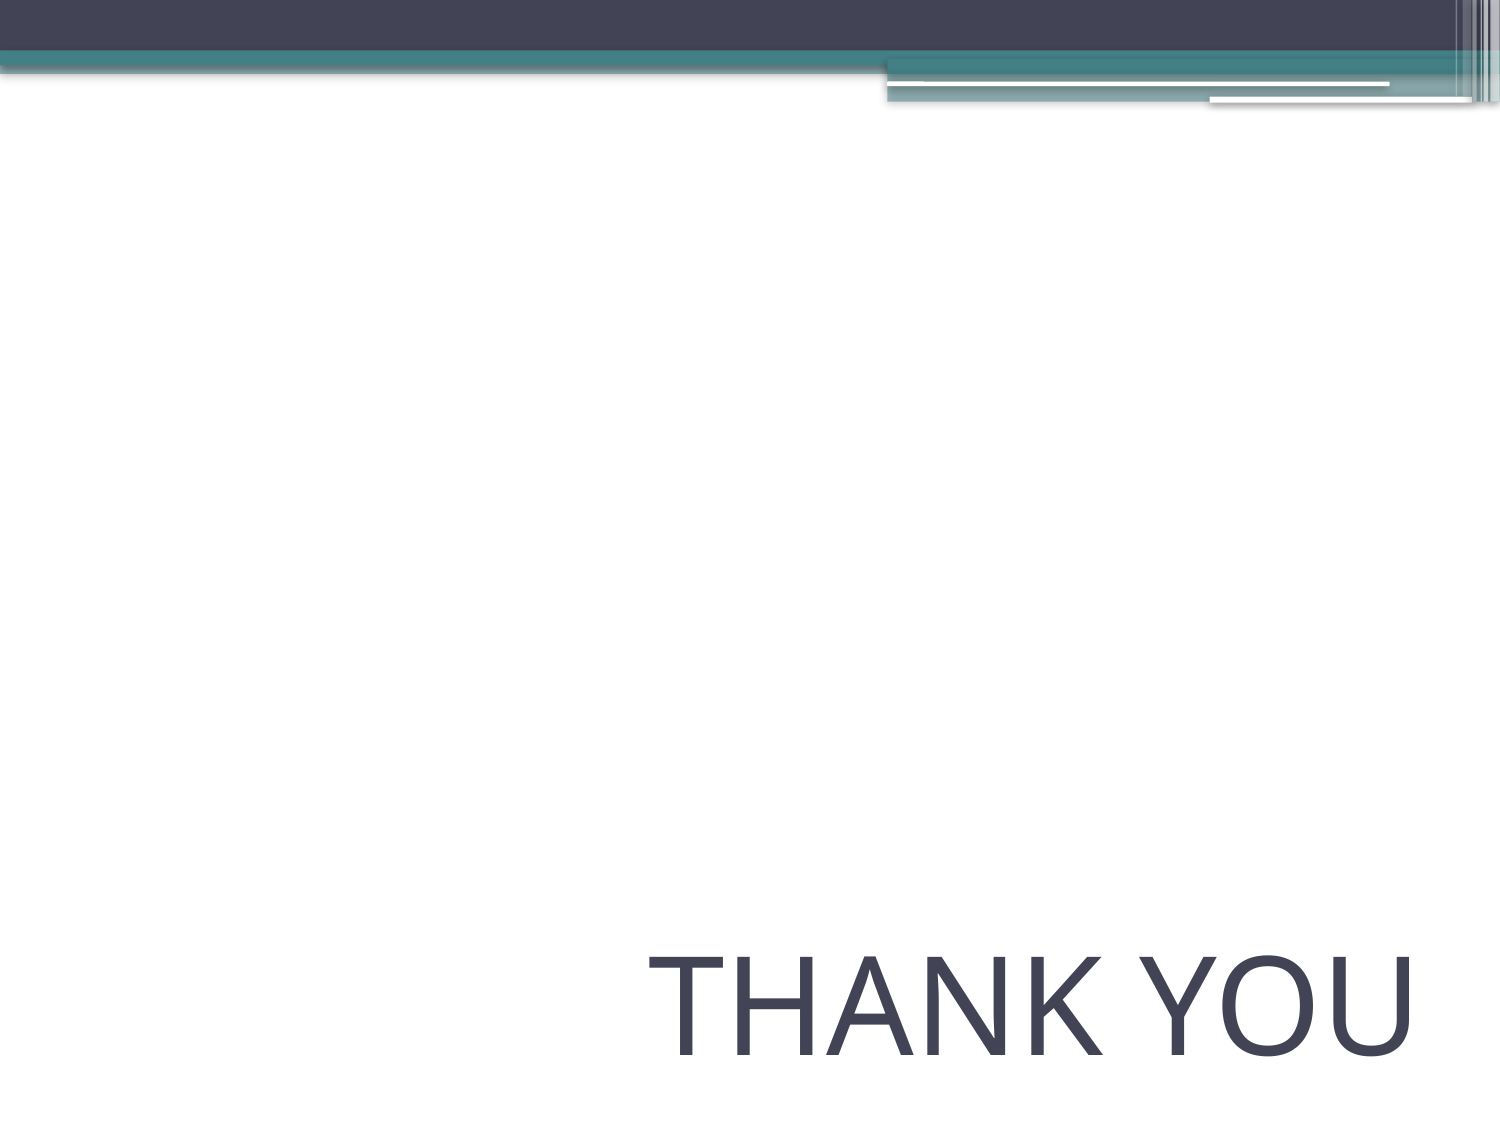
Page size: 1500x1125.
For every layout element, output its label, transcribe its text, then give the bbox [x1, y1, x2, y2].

title THANK YOU [87, 912, 1438, 1088]
